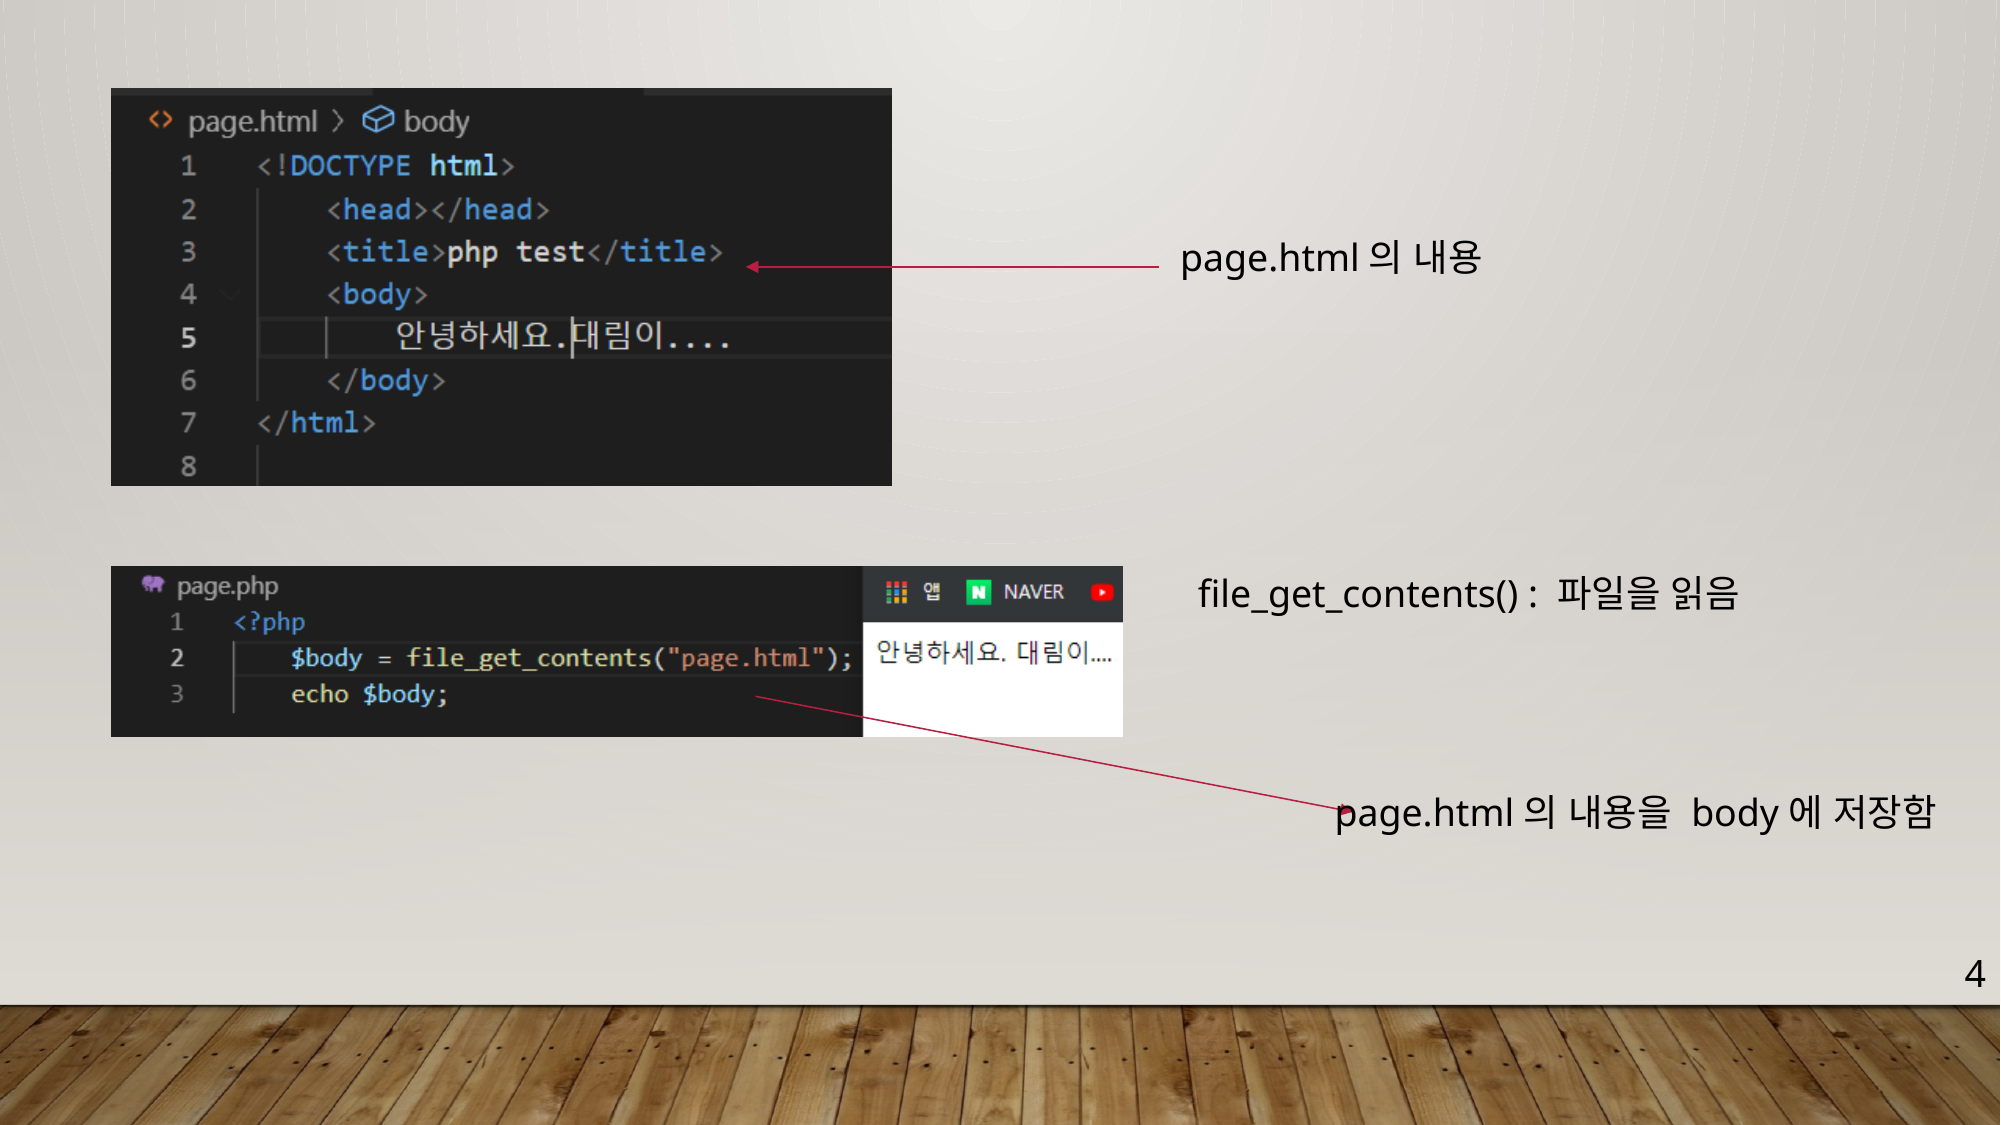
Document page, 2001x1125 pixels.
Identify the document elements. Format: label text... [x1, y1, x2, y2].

text_box page.html의 내용 [1165, 226, 1498, 287]
text_box page.html의 내용을 body에 저장함 [1319, 781, 1952, 842]
picture [0, 1005, 2000, 1125]
picture [111, 88, 892, 486]
picture [111, 565, 1124, 737]
text_box 4 [1949, 942, 2000, 1003]
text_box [755, 696, 1353, 813]
text_box file_get_contents() : 파일을 읽음 [1183, 562, 1755, 623]
